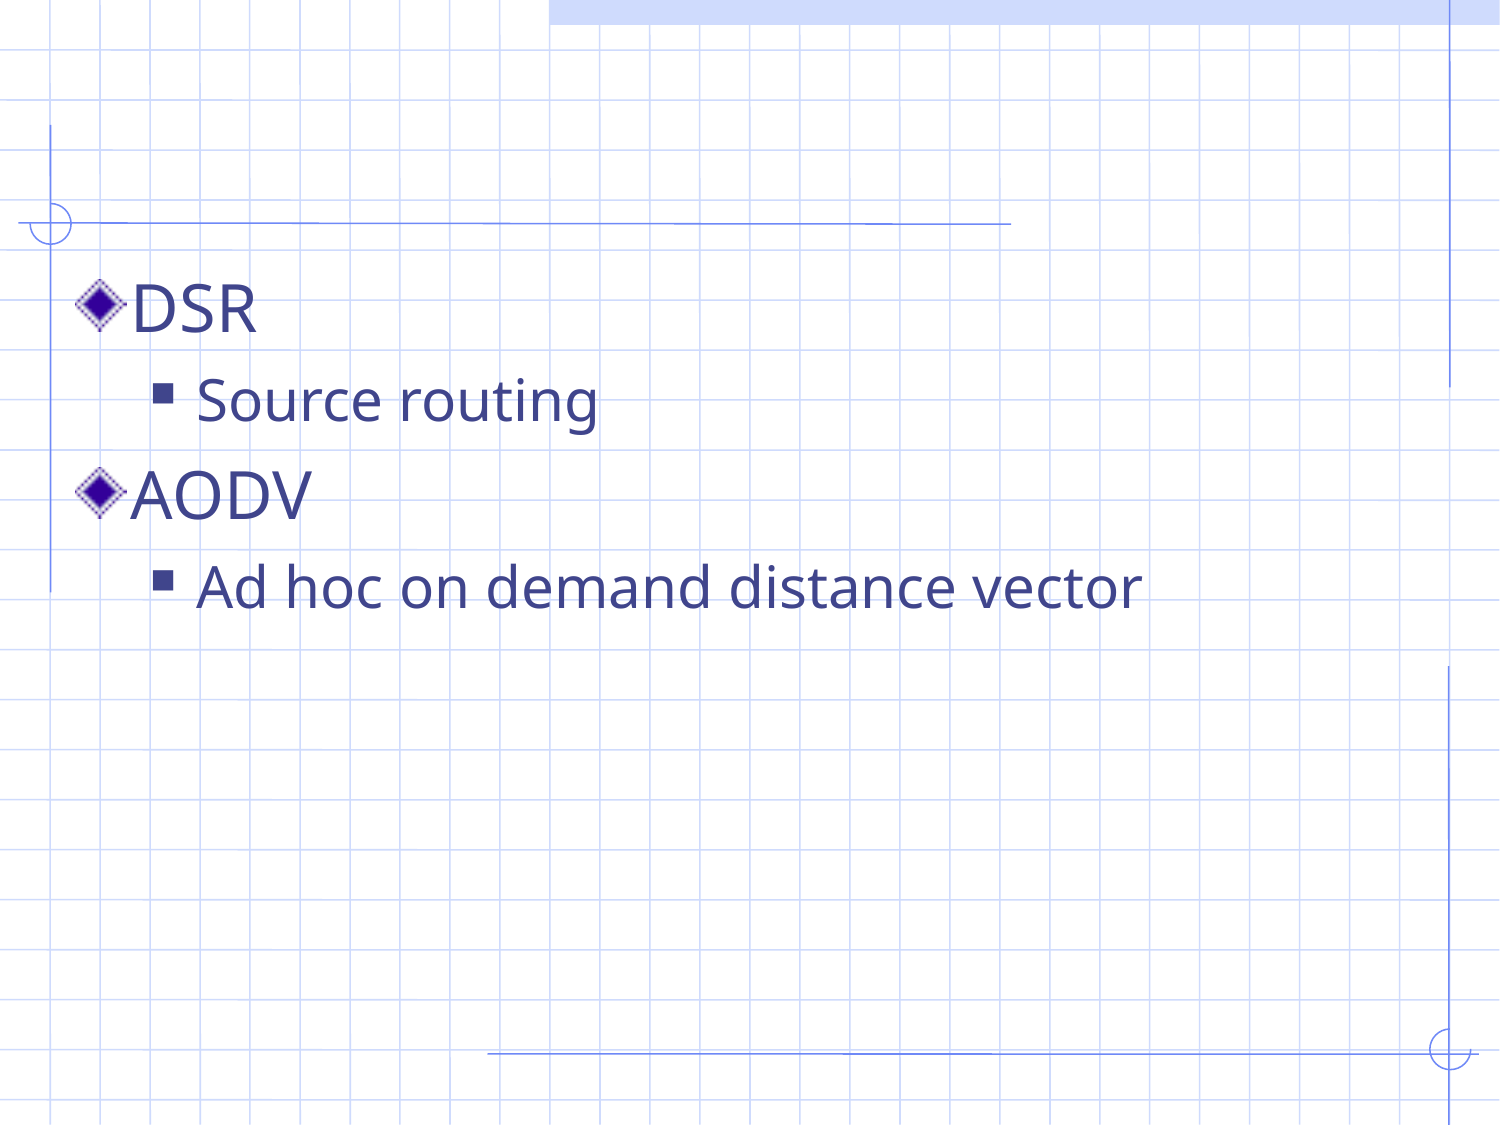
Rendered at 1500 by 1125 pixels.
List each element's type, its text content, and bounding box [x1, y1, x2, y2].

picture [75, 279, 127, 332]
picture [75, 467, 127, 519]
list DSR Source routing AODV Ad hoc on demand distance vector [74, 262, 1425, 1005]
